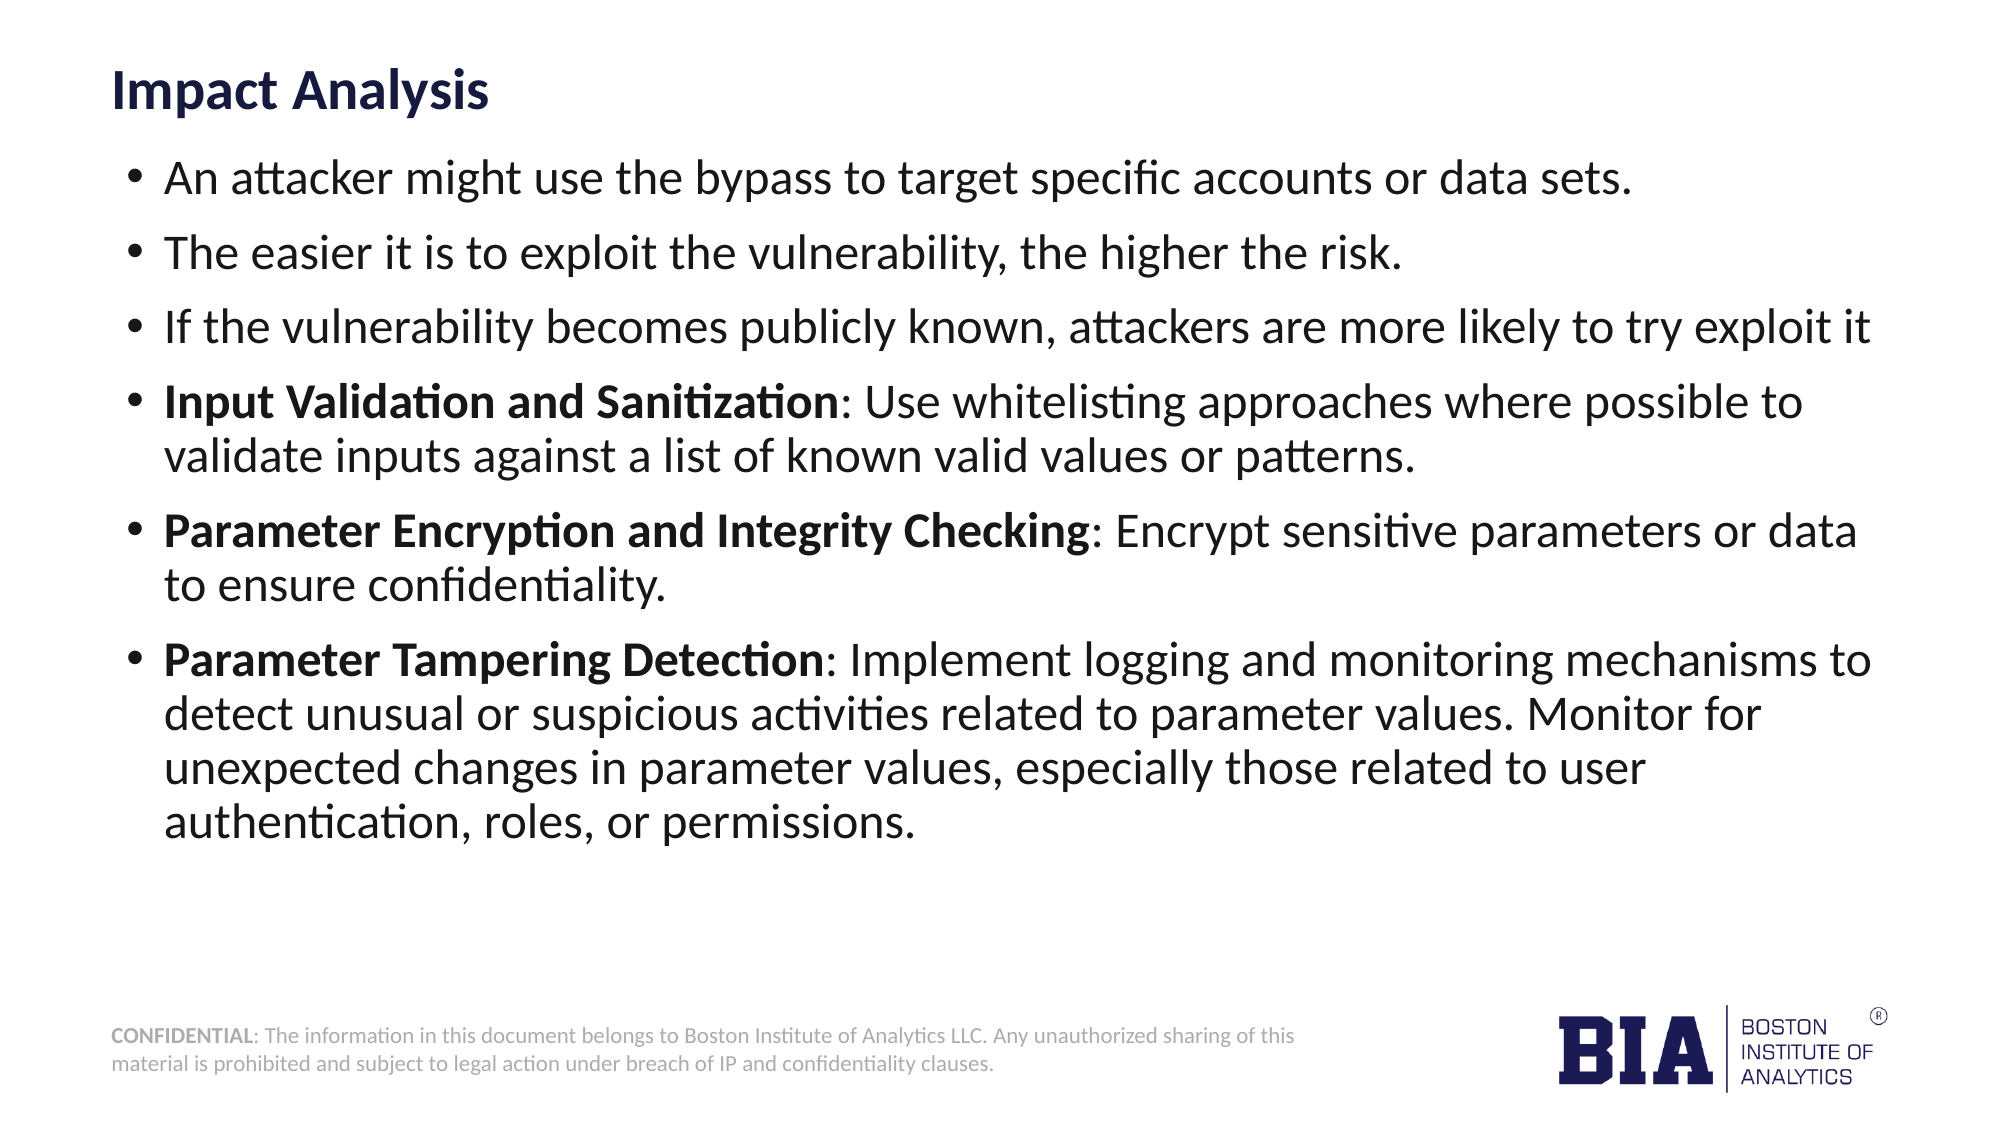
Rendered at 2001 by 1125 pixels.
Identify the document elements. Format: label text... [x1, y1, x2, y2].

list An attacker might use the bypass to target specific accounts or data sets. The easier it is to exploit the vulnerability, the higher the risk. If the vulnerability becomes publicly known, attackers are more likely to try exploit it Input Validation and Sanitization: Use whitelisting approaches where possible to validate inputs against a list of known valid values or patterns. Parameter Encryption and Integrity Checking: Encrypt sensitive parameters or data to ensure confidentiality. Parameter Tampering Detection: Implement logging and monitoring mechanisms to detect unusual or suspicious activities related to parameter values. Monitor for unexpected changes in parameter values, especially those related to user authentication, roles, or permissions. [111, 143, 1889, 997]
picture [1557, 1003, 1889, 1094]
title Impact Analysis [111, 37, 1889, 143]
